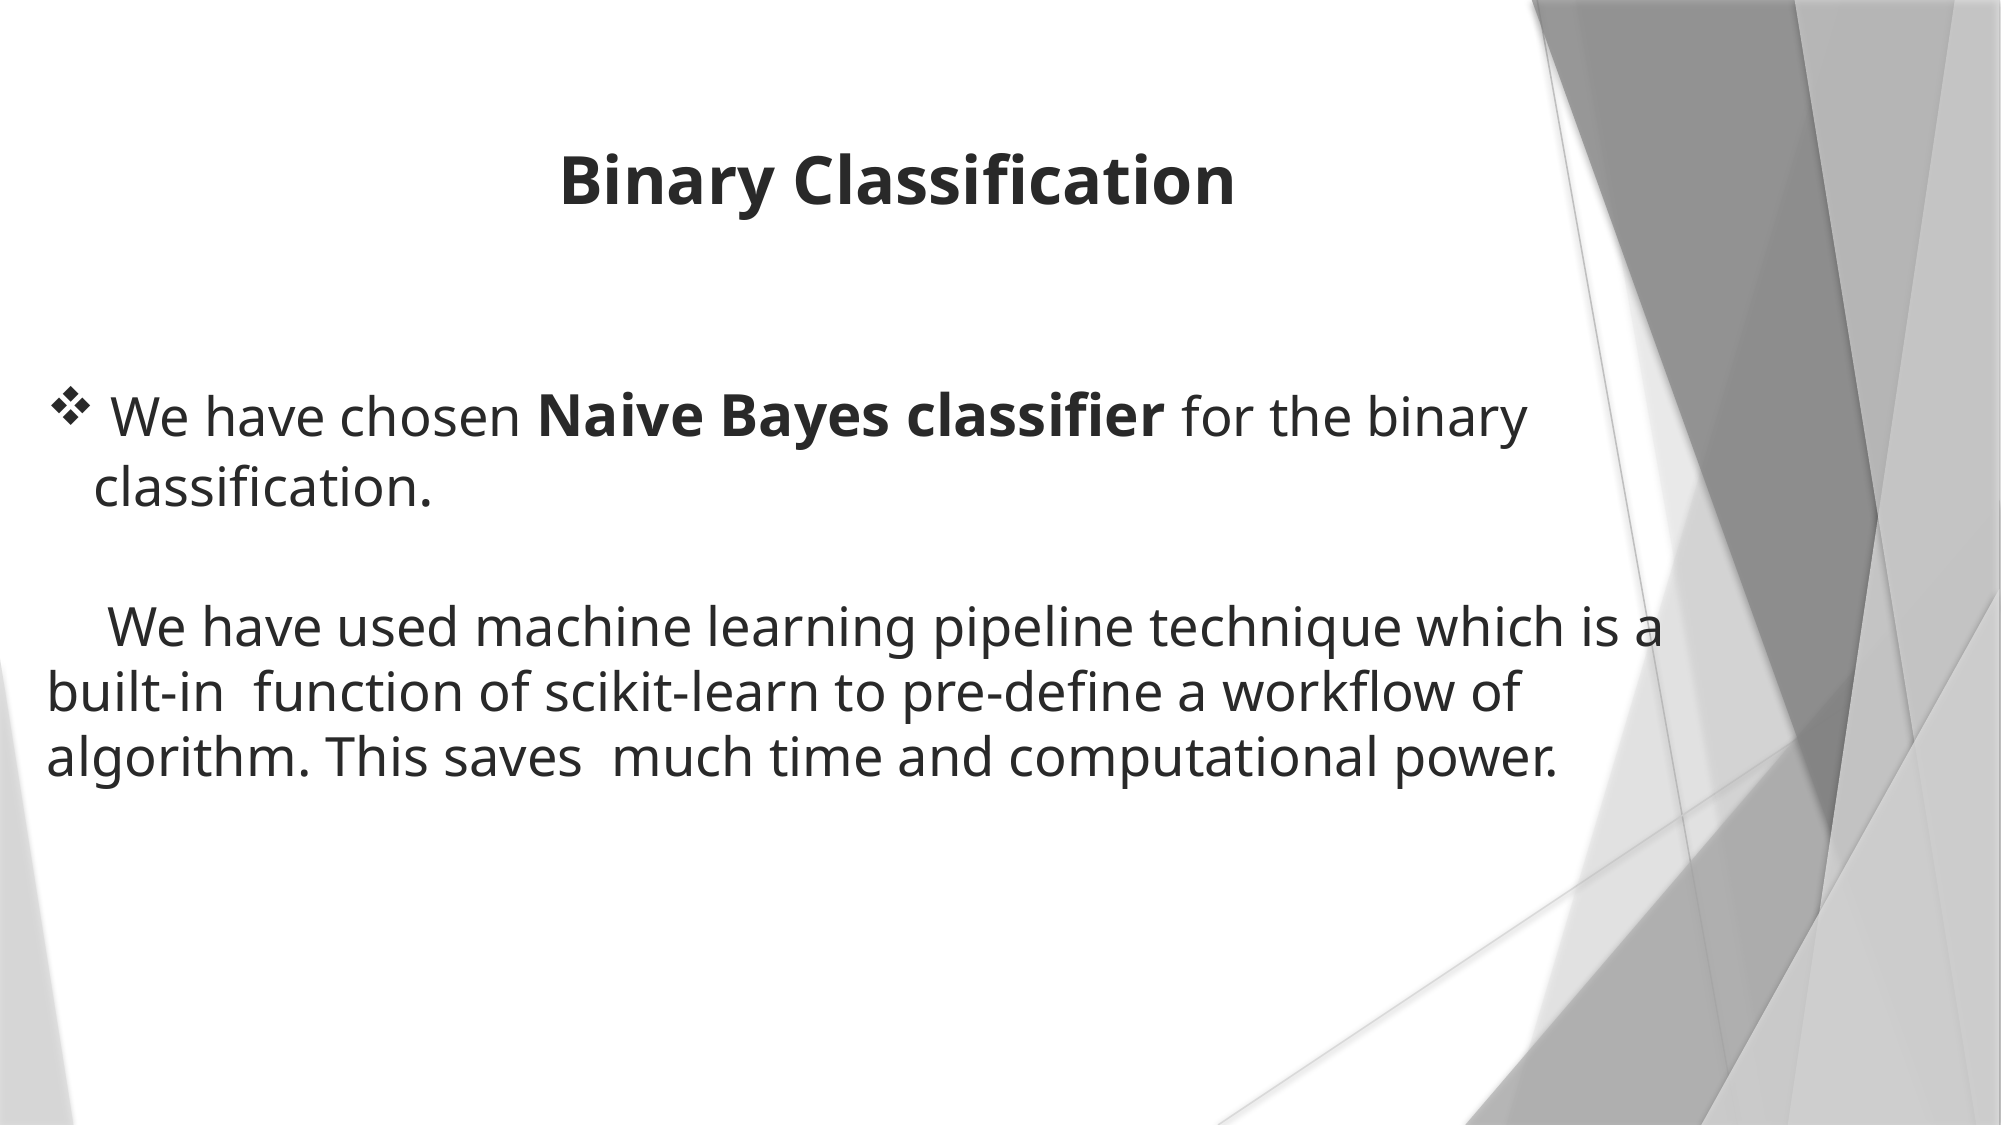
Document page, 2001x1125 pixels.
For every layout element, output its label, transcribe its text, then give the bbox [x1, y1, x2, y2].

text_box Binary Classification We have chosen Naive Bayes classifier for the binary classification. We have used machine learning pipeline technique which is a built-in function of scikit-learn to pre-define a workflow of algorithm. This saves much time and computational power. [31, 85, 1764, 1050]
